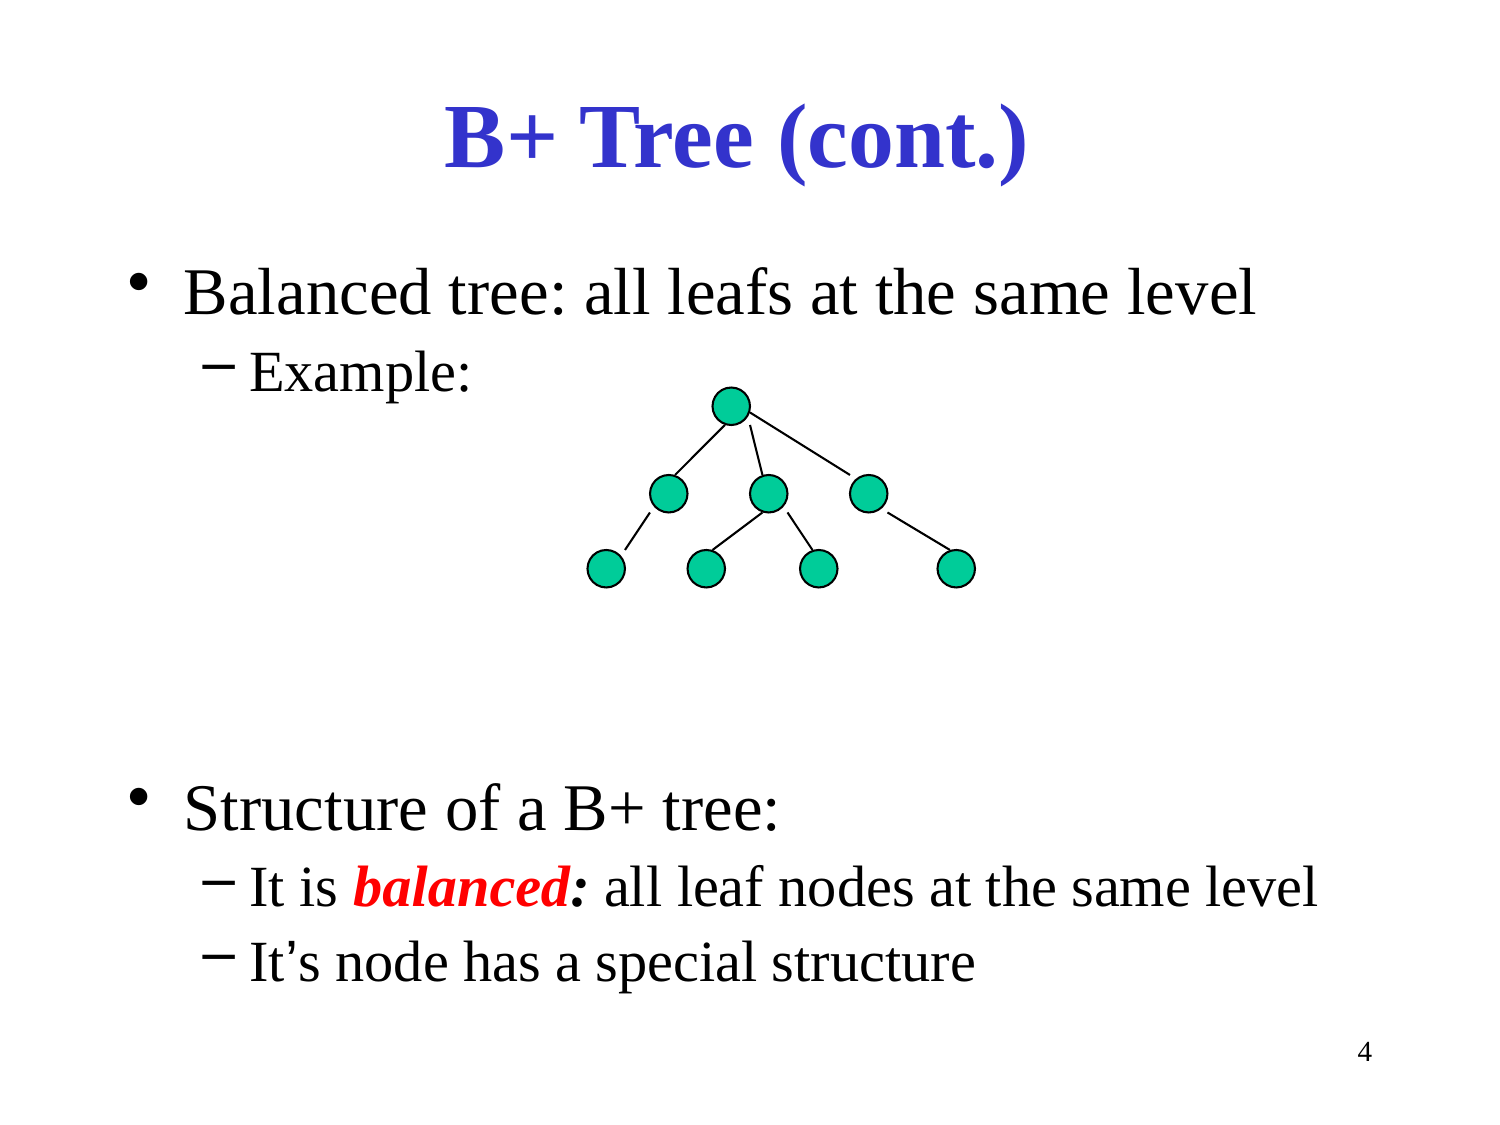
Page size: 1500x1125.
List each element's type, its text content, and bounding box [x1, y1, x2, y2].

text_box [937, 549, 976, 588]
text_box [650, 474, 688, 513]
list Balanced tree: all leafs at the same level Example: Structure of a B+ tree: It is balanced: all leaf nodes at the same level It’s node has a special structure [112, 249, 1388, 1000]
slide_number 4 [1074, 1024, 1388, 1101]
text_box [687, 549, 726, 588]
text_box [750, 474, 788, 513]
text_box [587, 549, 625, 588]
text_box [712, 387, 751, 426]
text_box [849, 474, 888, 513]
text_box [800, 549, 838, 588]
title B+ Tree (cont.) [99, 37, 1376, 226]
